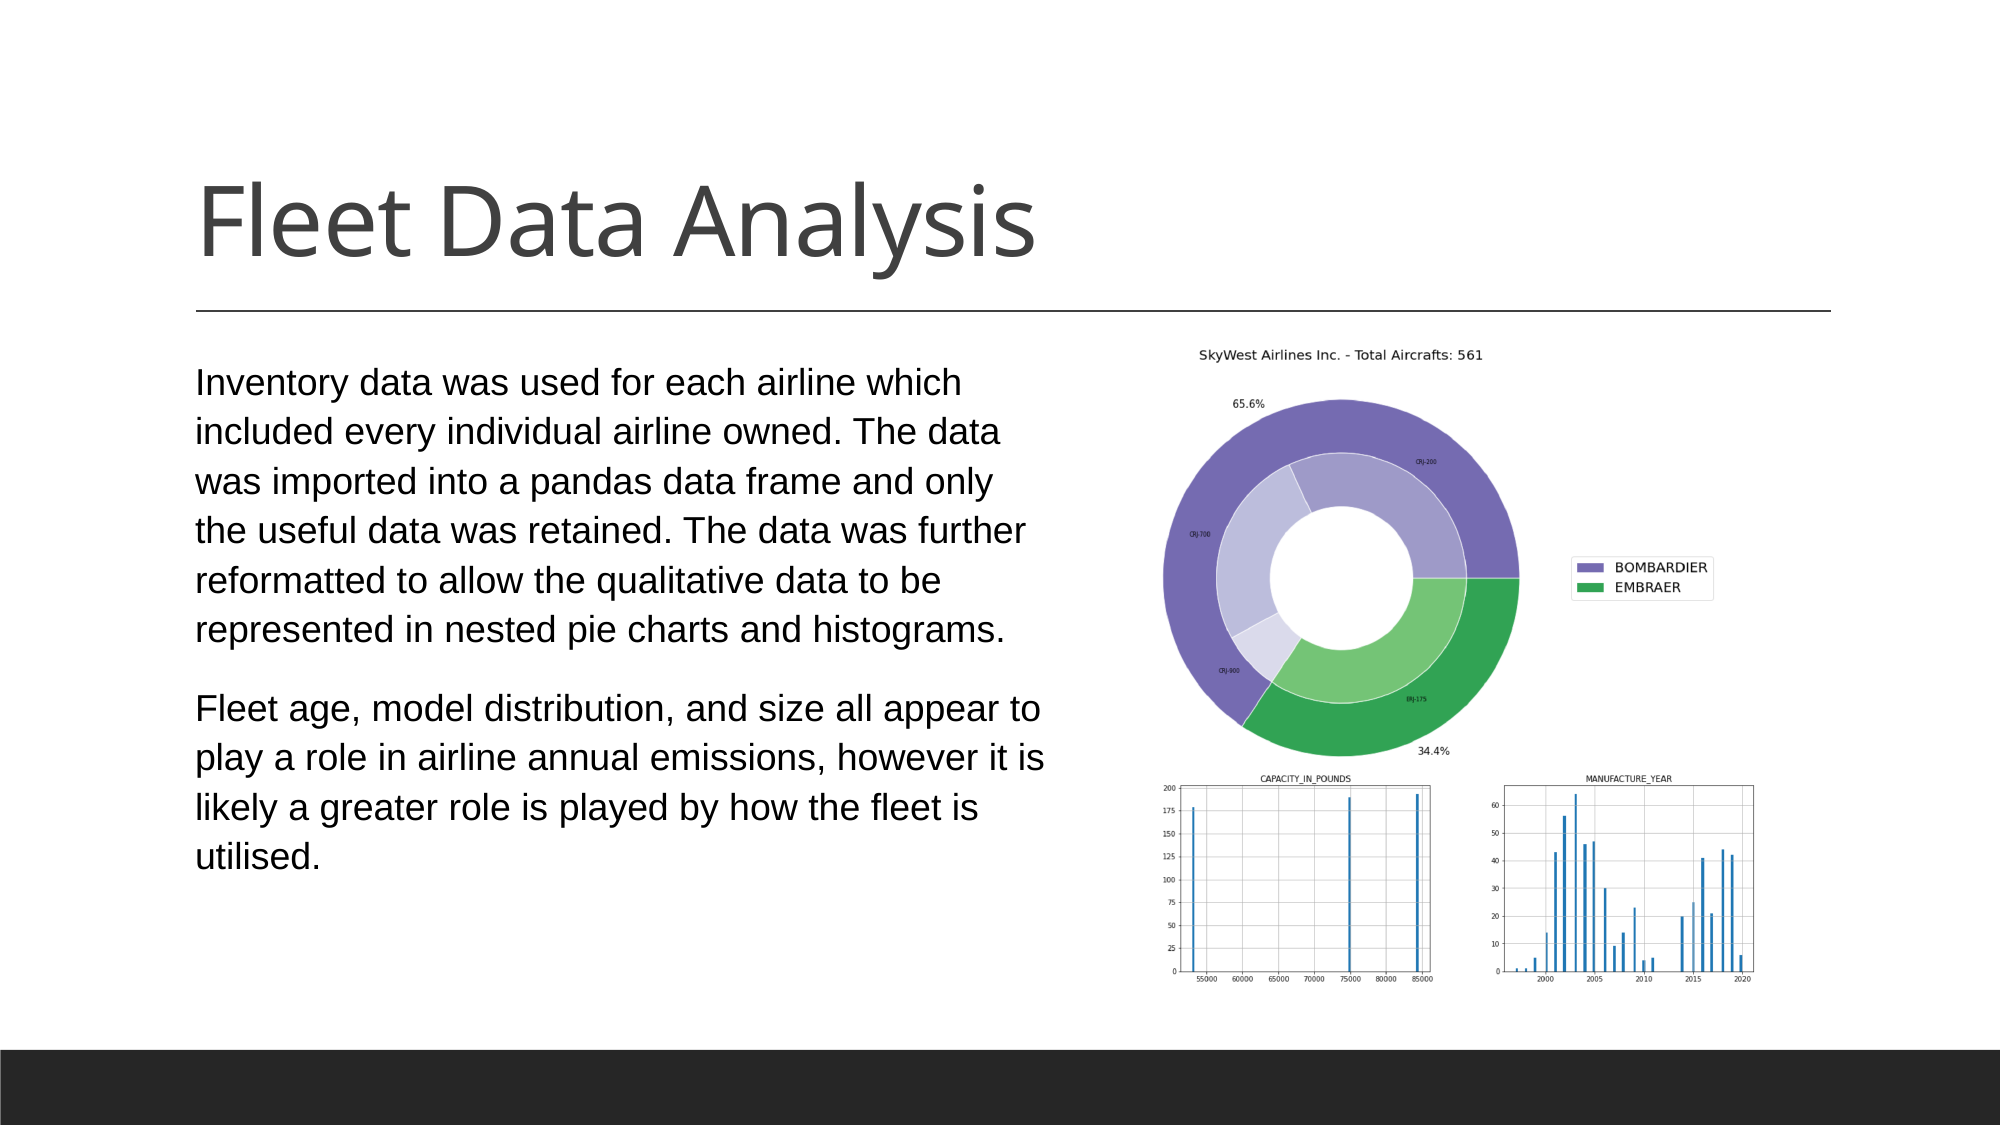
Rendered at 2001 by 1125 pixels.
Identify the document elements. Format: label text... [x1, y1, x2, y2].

list Inventory data was used for each airline which included every individual airline owned. The data was imported into a pandas data frame and only the useful data was retained. The data was further reformatted to allow the qualitative data to be represented in nested pie charts and histograms. Fleet age, model distribution, and size all appear to play a role in airline annual emissions, however it is likely a greater role is played by how the fleet is utilised. [180, 345, 1049, 963]
title Fleet Data Analysis [180, 47, 1830, 285]
picture [1148, 344, 1763, 989]
